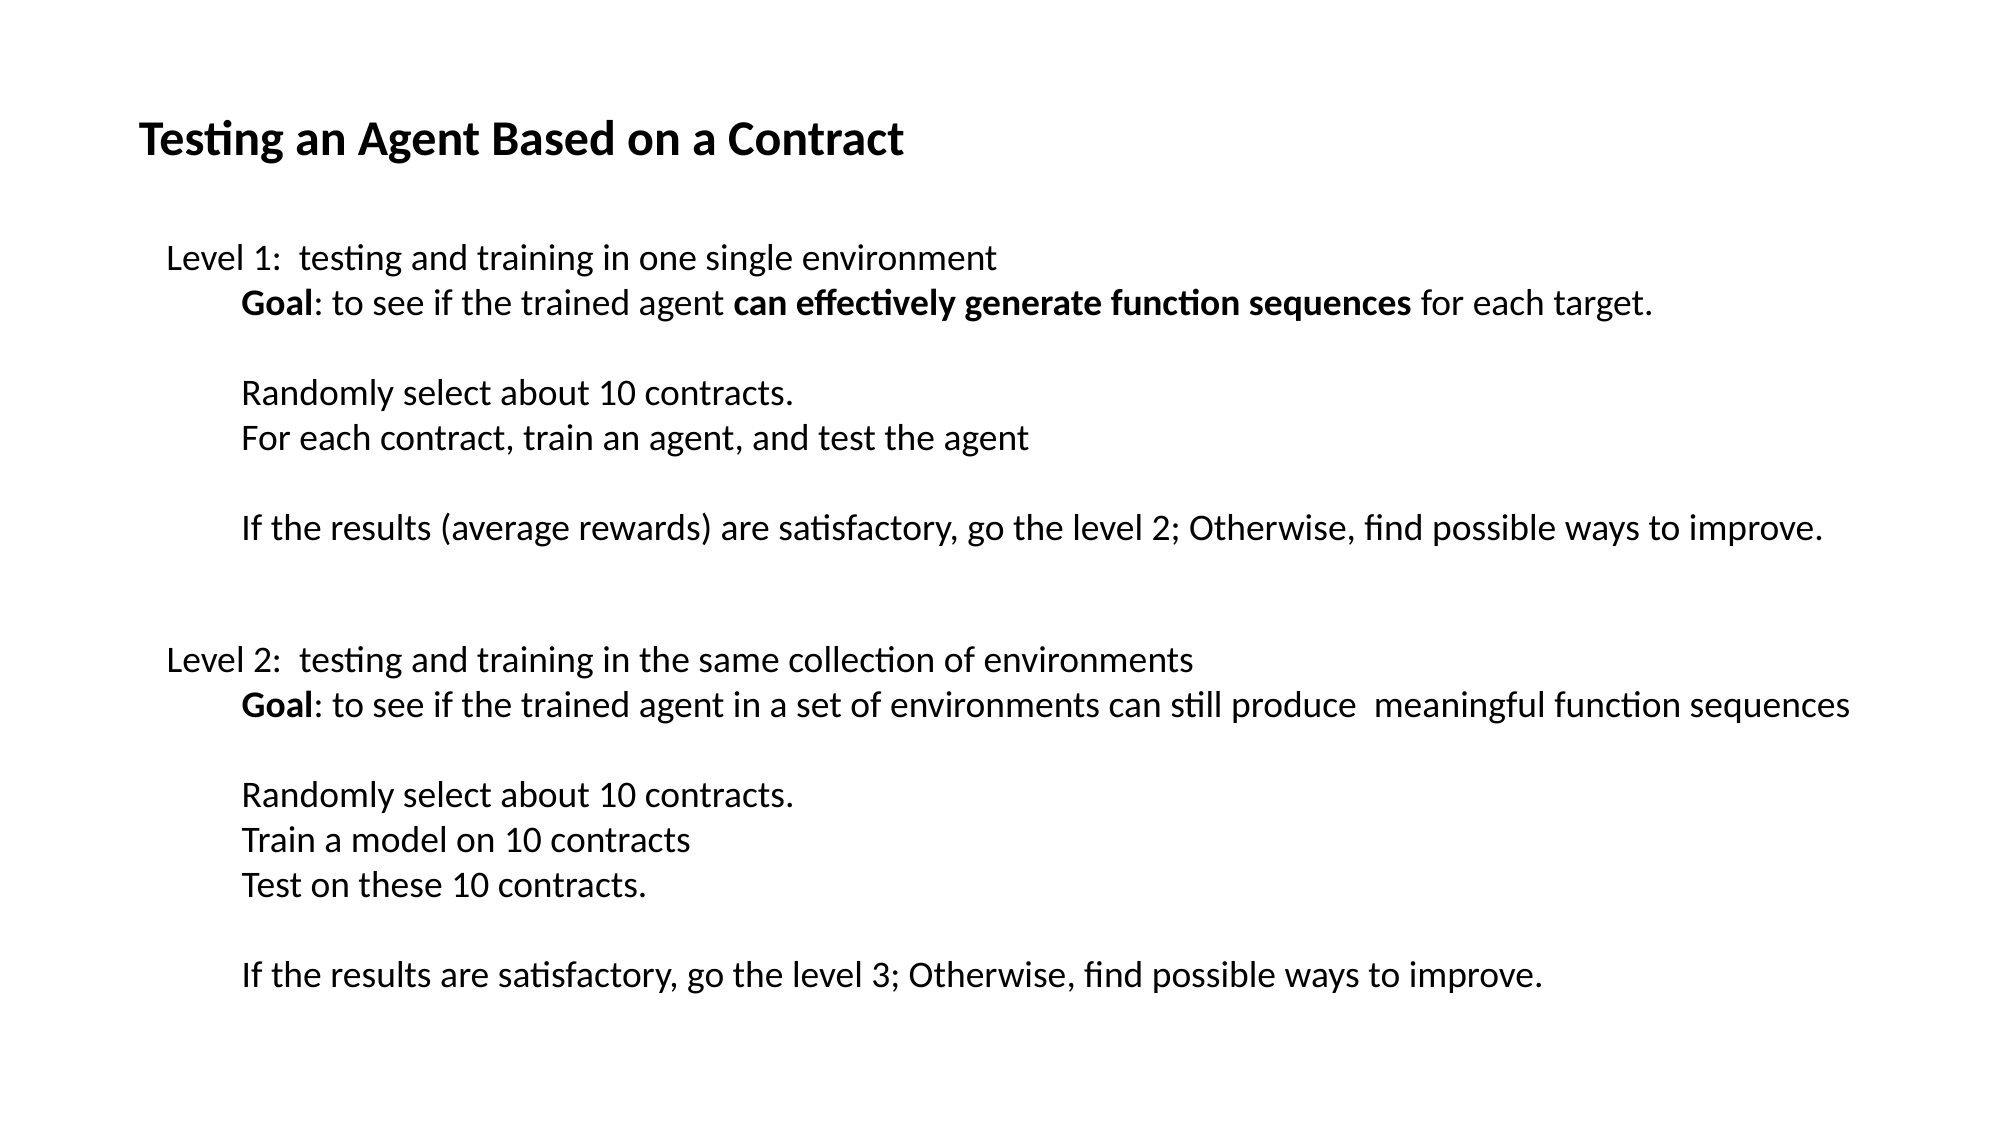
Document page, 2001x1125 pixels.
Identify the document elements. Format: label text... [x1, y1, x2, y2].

text_box Level 1: testing and training in one single environment Goal: to see if the trained agent can effectively generate function sequences for each target. Randomly select about 10 contracts. For each contract, train an agent, and test the agent If the results (average rewards) are satisfactory, go the level 2; Otherwise, find possible ways to improve. [151, 225, 1894, 601]
text_box Level 2: testing and training in the same collection of environments Goal: to see if the trained agent in a set of environments can still produce meaningful function sequences Randomly select about 10 contracts. Train a model on 10 contracts Test on these 10 contracts. If the results are satisfactory, go the level 3; Otherwise, find possible ways to improve. [151, 627, 1924, 1048]
text_box Testing an Agent Based on a Contract [124, 98, 1347, 174]
